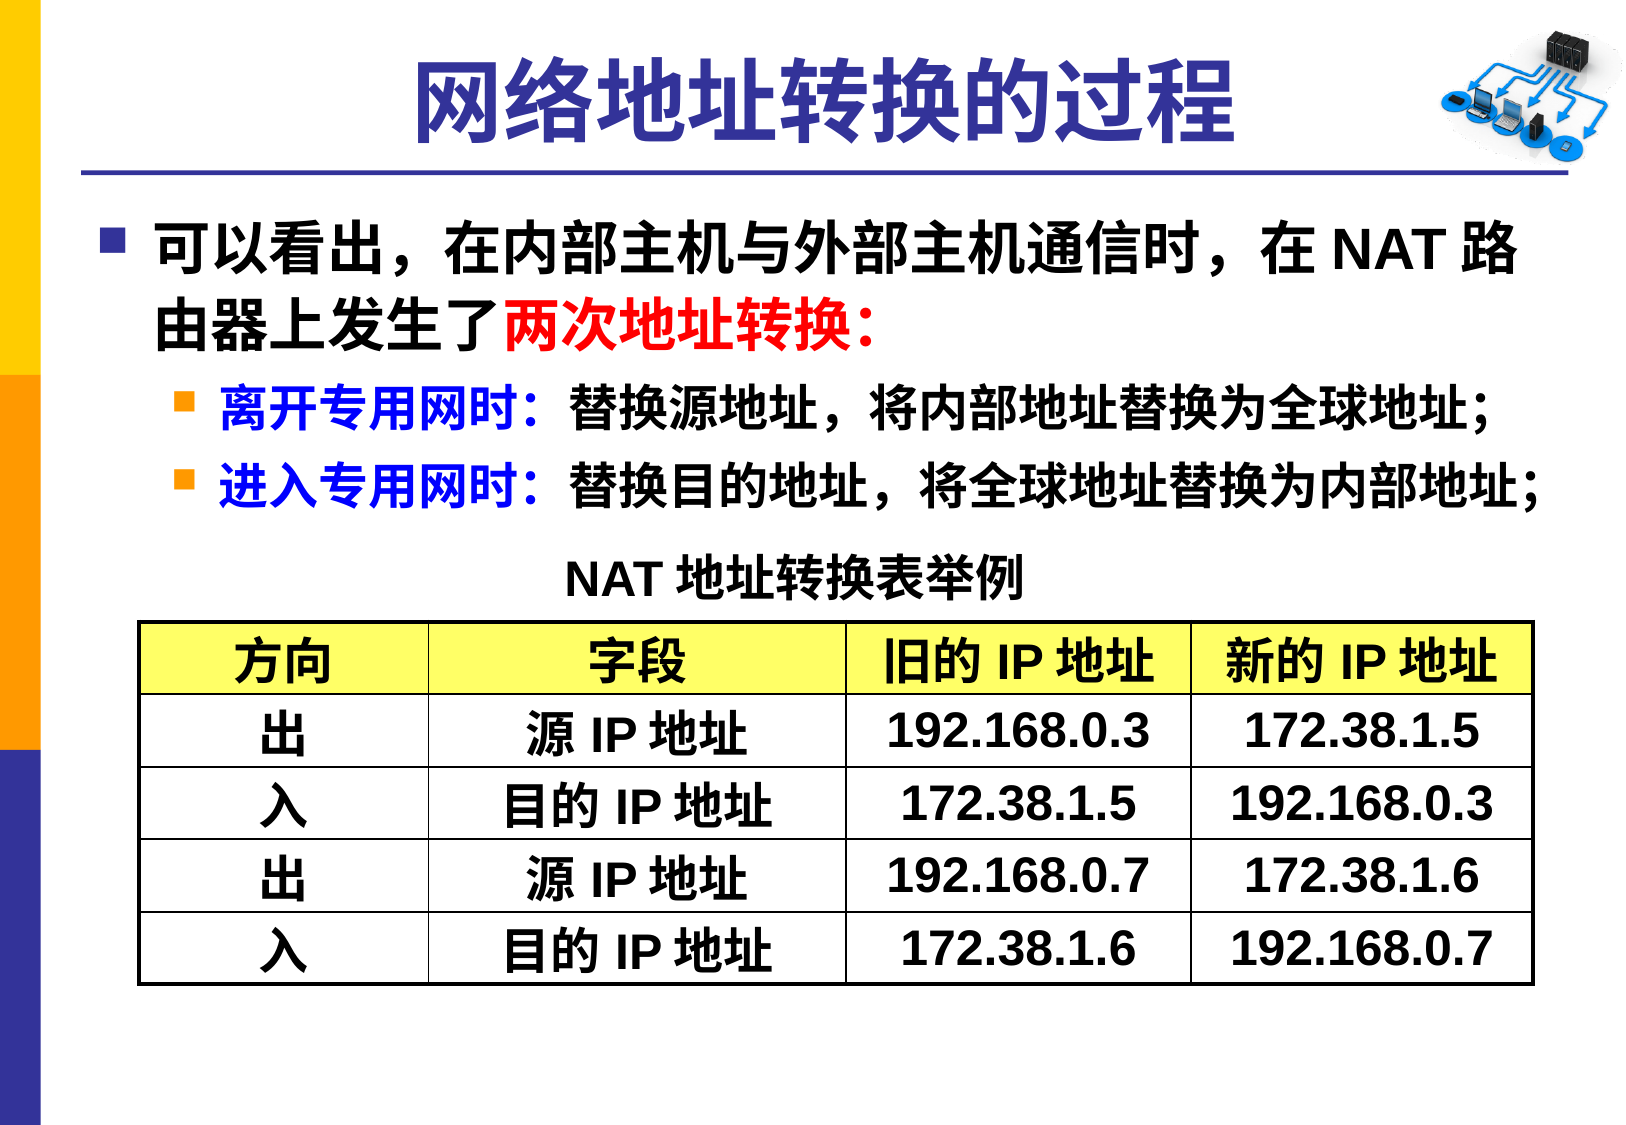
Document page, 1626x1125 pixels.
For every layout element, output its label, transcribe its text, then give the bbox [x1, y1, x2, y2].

table_cell 源IP地址 [429, 695, 845, 766]
table_cell 出 [141, 840, 428, 911]
table_cell 192.168.0.7 [847, 840, 1190, 911]
table_header 字段 [429, 624, 845, 693]
picture [1438, 30, 1624, 165]
table_cell 目的IP地址 [429, 768, 845, 838]
list 可以看出，在内部主机与外部主机通信时，在NAT路由器上发生了两次地址转换： 离开专用网时：替换源地址，将内部地址替换为全球地址； 进入专用网时：替换目的地址，将全球地址替换为内部地址； [81, 196, 1569, 1006]
table_cell 172.38.1.6 [1192, 840, 1531, 911]
text_box NAT地址转换表举例 [505, 538, 1085, 614]
table_cell 源IP地址 [429, 840, 845, 911]
table_cell 172.38.1.5 [847, 768, 1190, 838]
table_header 新的IP地址 [1192, 624, 1531, 693]
table_cell 目的IP地址 [429, 913, 845, 982]
table_cell 172.38.1.5 [1192, 695, 1531, 766]
table_cell 192.168.0.3 [1192, 768, 1531, 838]
table_cell 入 [141, 913, 428, 982]
table_cell 入 [141, 768, 428, 838]
table_cell 192.168.0.3 [847, 695, 1190, 766]
table_cell 192.168.0.7 [1192, 913, 1531, 982]
title 网络地址转换的过程 [81, 30, 1569, 161]
table_cell 172.38.1.6 [847, 913, 1190, 982]
table_cell 出 [141, 695, 428, 766]
table_header 方向 [141, 624, 428, 693]
table_header 旧的IP地址 [847, 624, 1190, 693]
